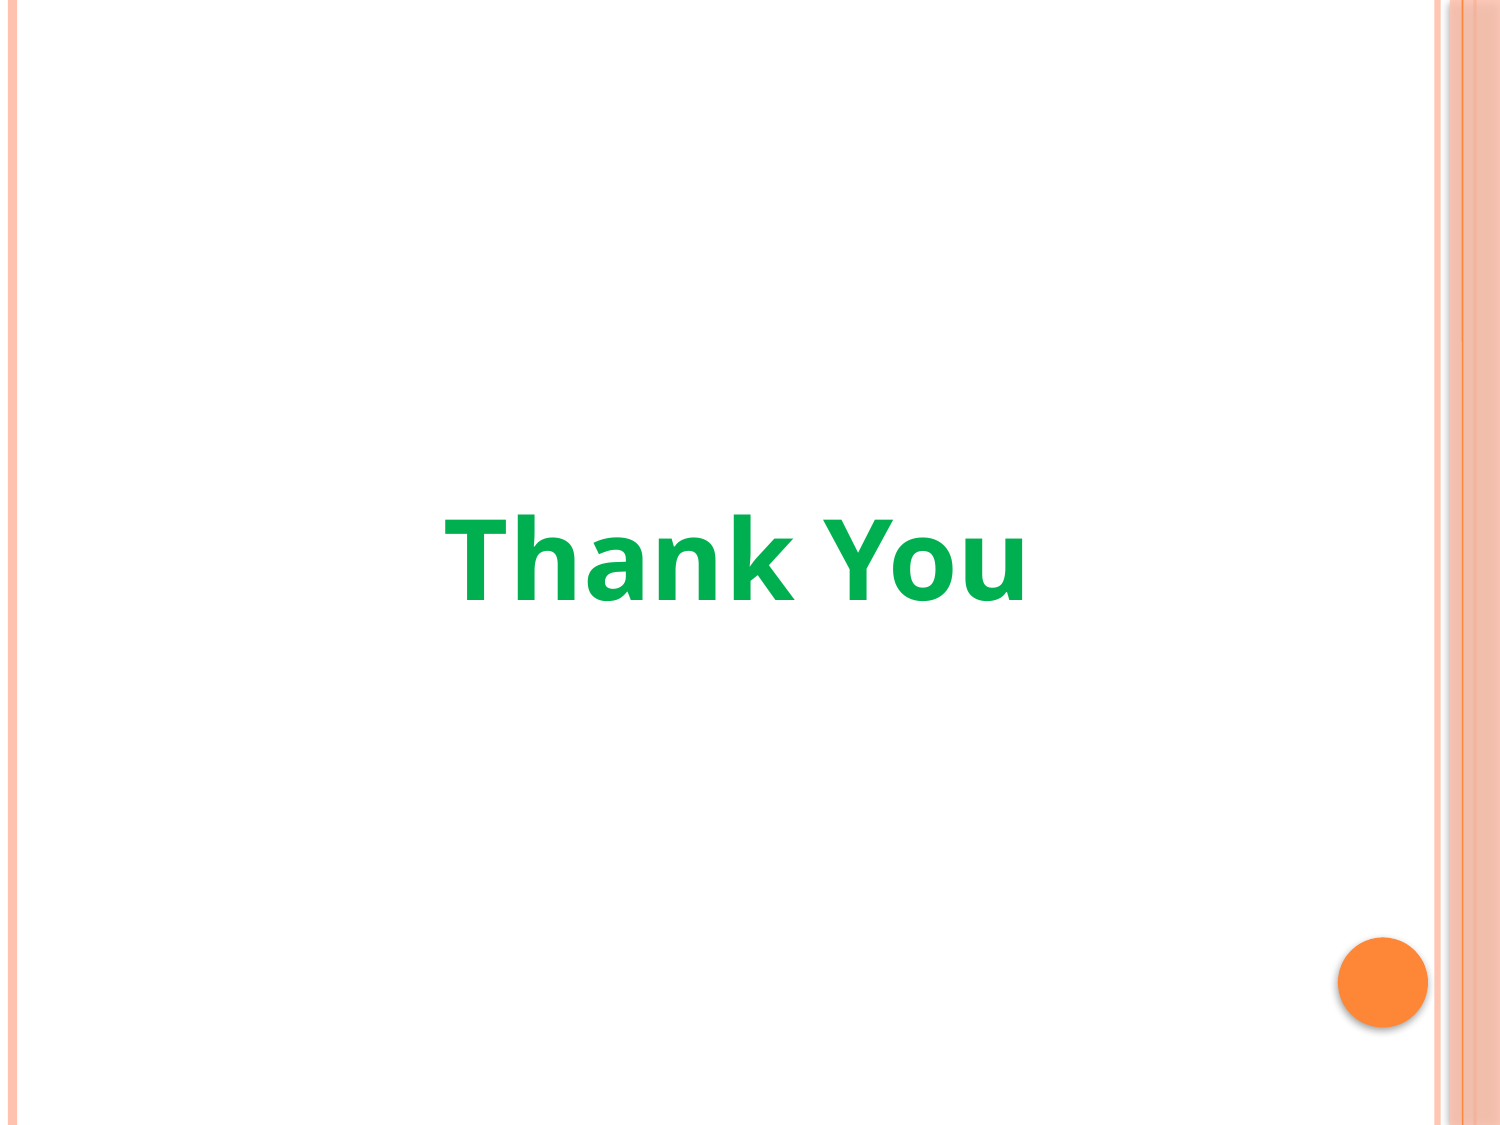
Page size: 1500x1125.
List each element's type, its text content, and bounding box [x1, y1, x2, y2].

list Thank You [375, 480, 1102, 593]
